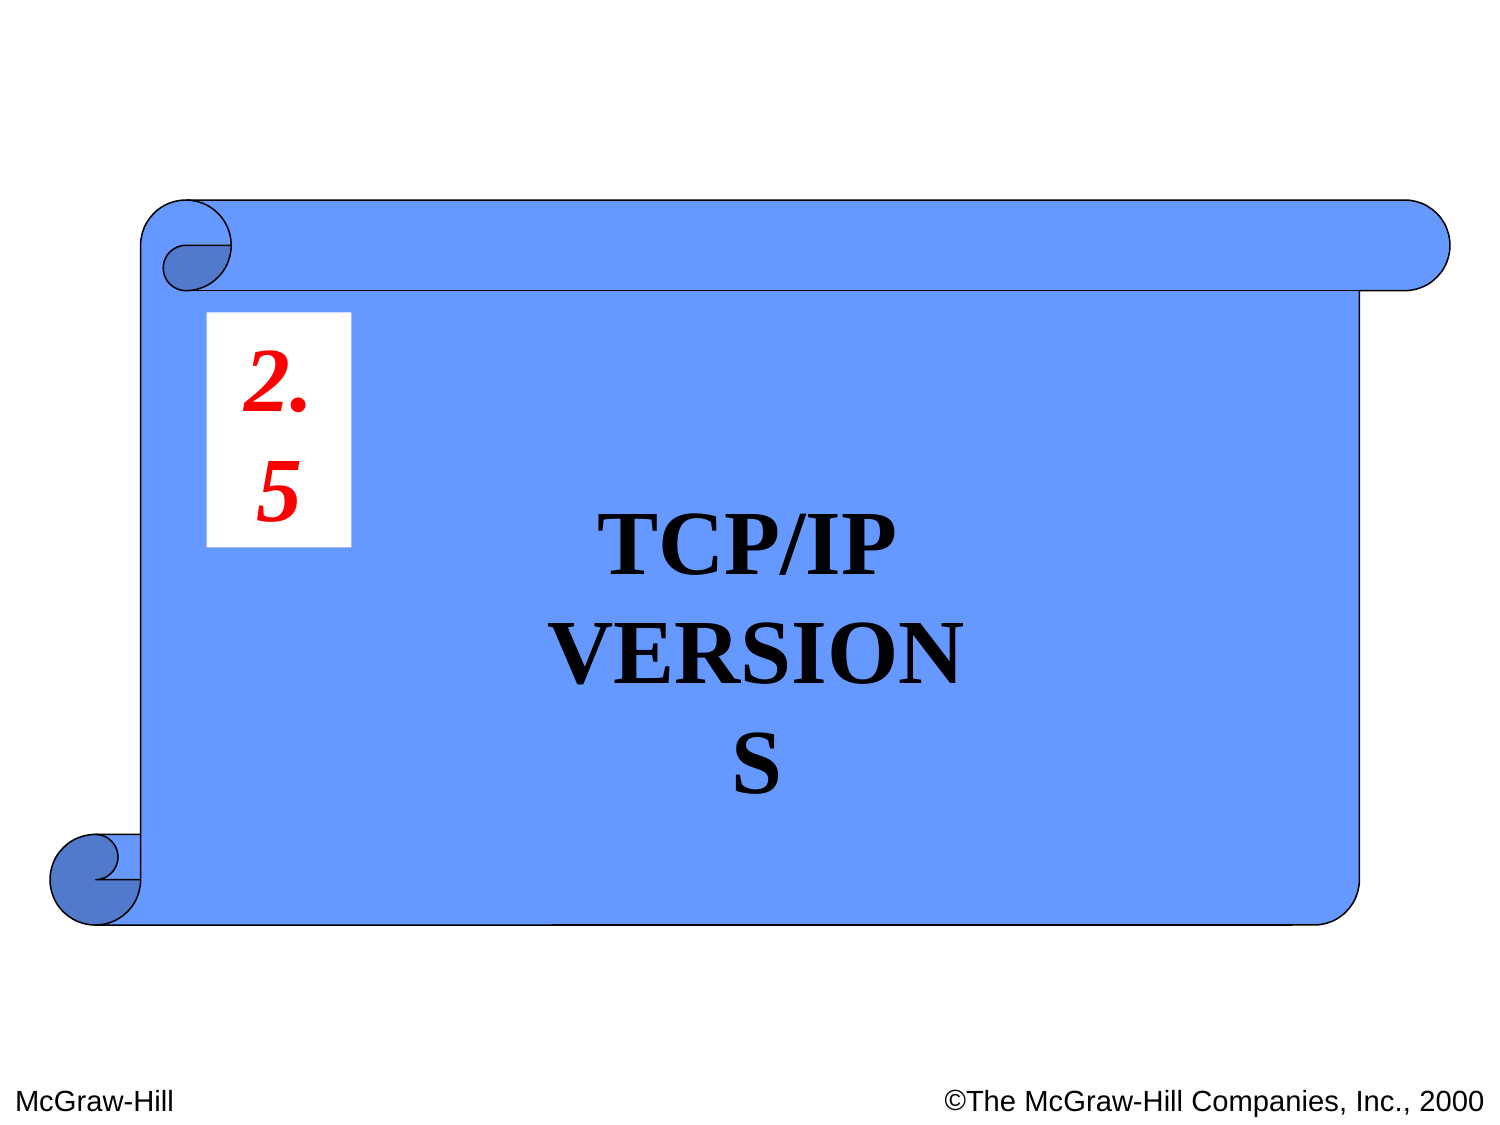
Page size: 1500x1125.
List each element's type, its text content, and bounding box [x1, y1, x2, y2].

text_box [50, 200, 1450, 926]
text_box 2.5 [206, 312, 352, 548]
text_box TCP/IP VERSIONS [507, 474, 1006, 820]
